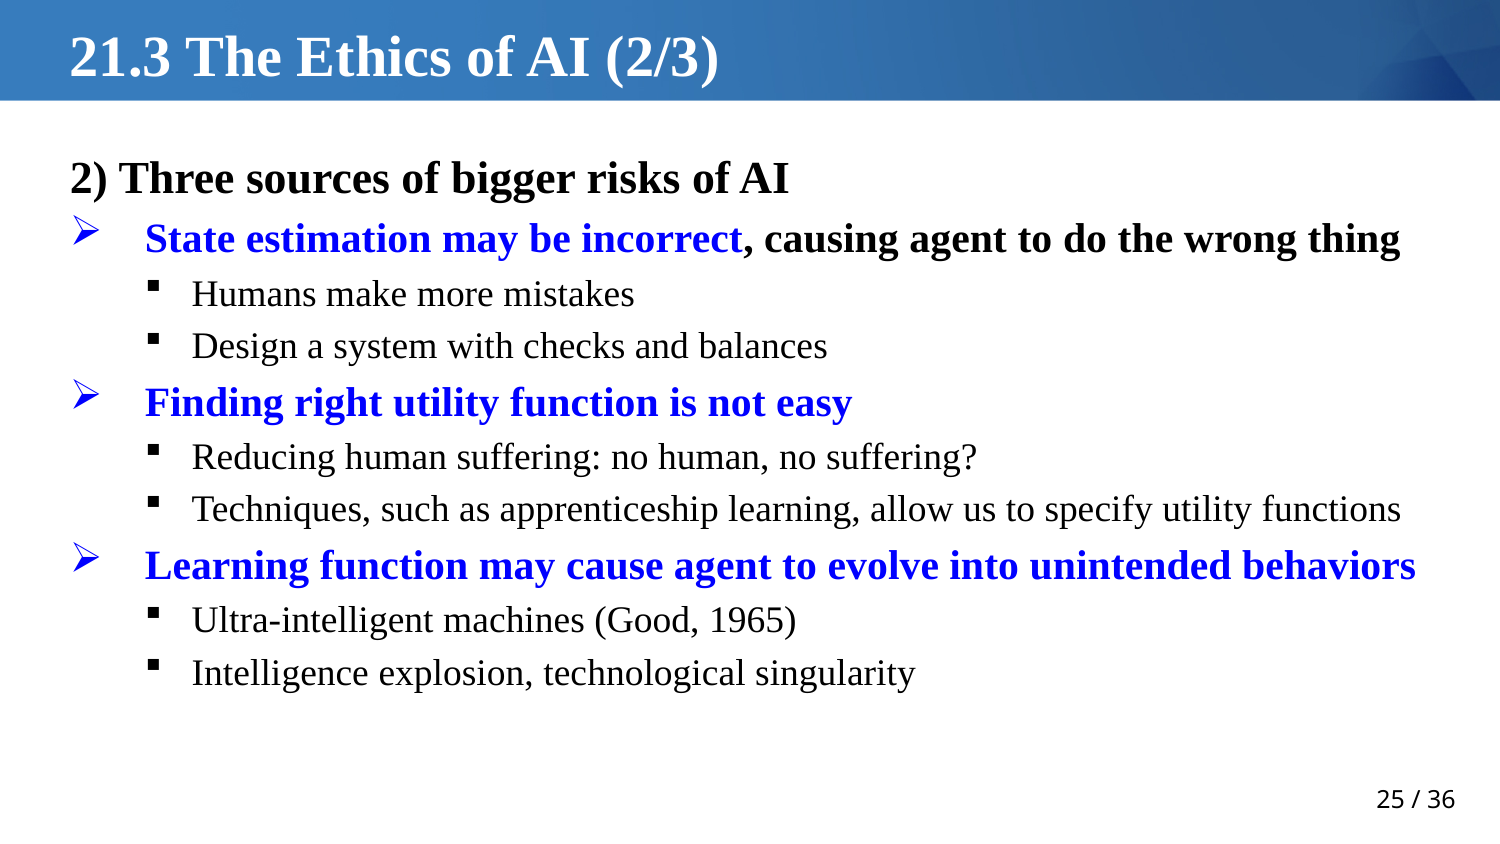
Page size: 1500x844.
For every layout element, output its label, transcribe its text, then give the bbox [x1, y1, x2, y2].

picture [0, 0, 1500, 103]
title 21.3 The Ethics of AI (2/3) [55, 10, 1378, 95]
list 2) Three sources of bigger risks of AI State estimation may be incorrect, causing agent to do the wrong thing Humans make more mistakes Design a system with checks and balances Finding right utility function is not easy Reducing human suffering: no human, no suffering? Techniques, such as apprenticeship learning, allow us to specify utility functions Learning function may cause agent to evolve into unintended behaviors Ultra-intelligent machines (Good, 1965) Intelligence explosion, technological singularity [55, 126, 1471, 812]
